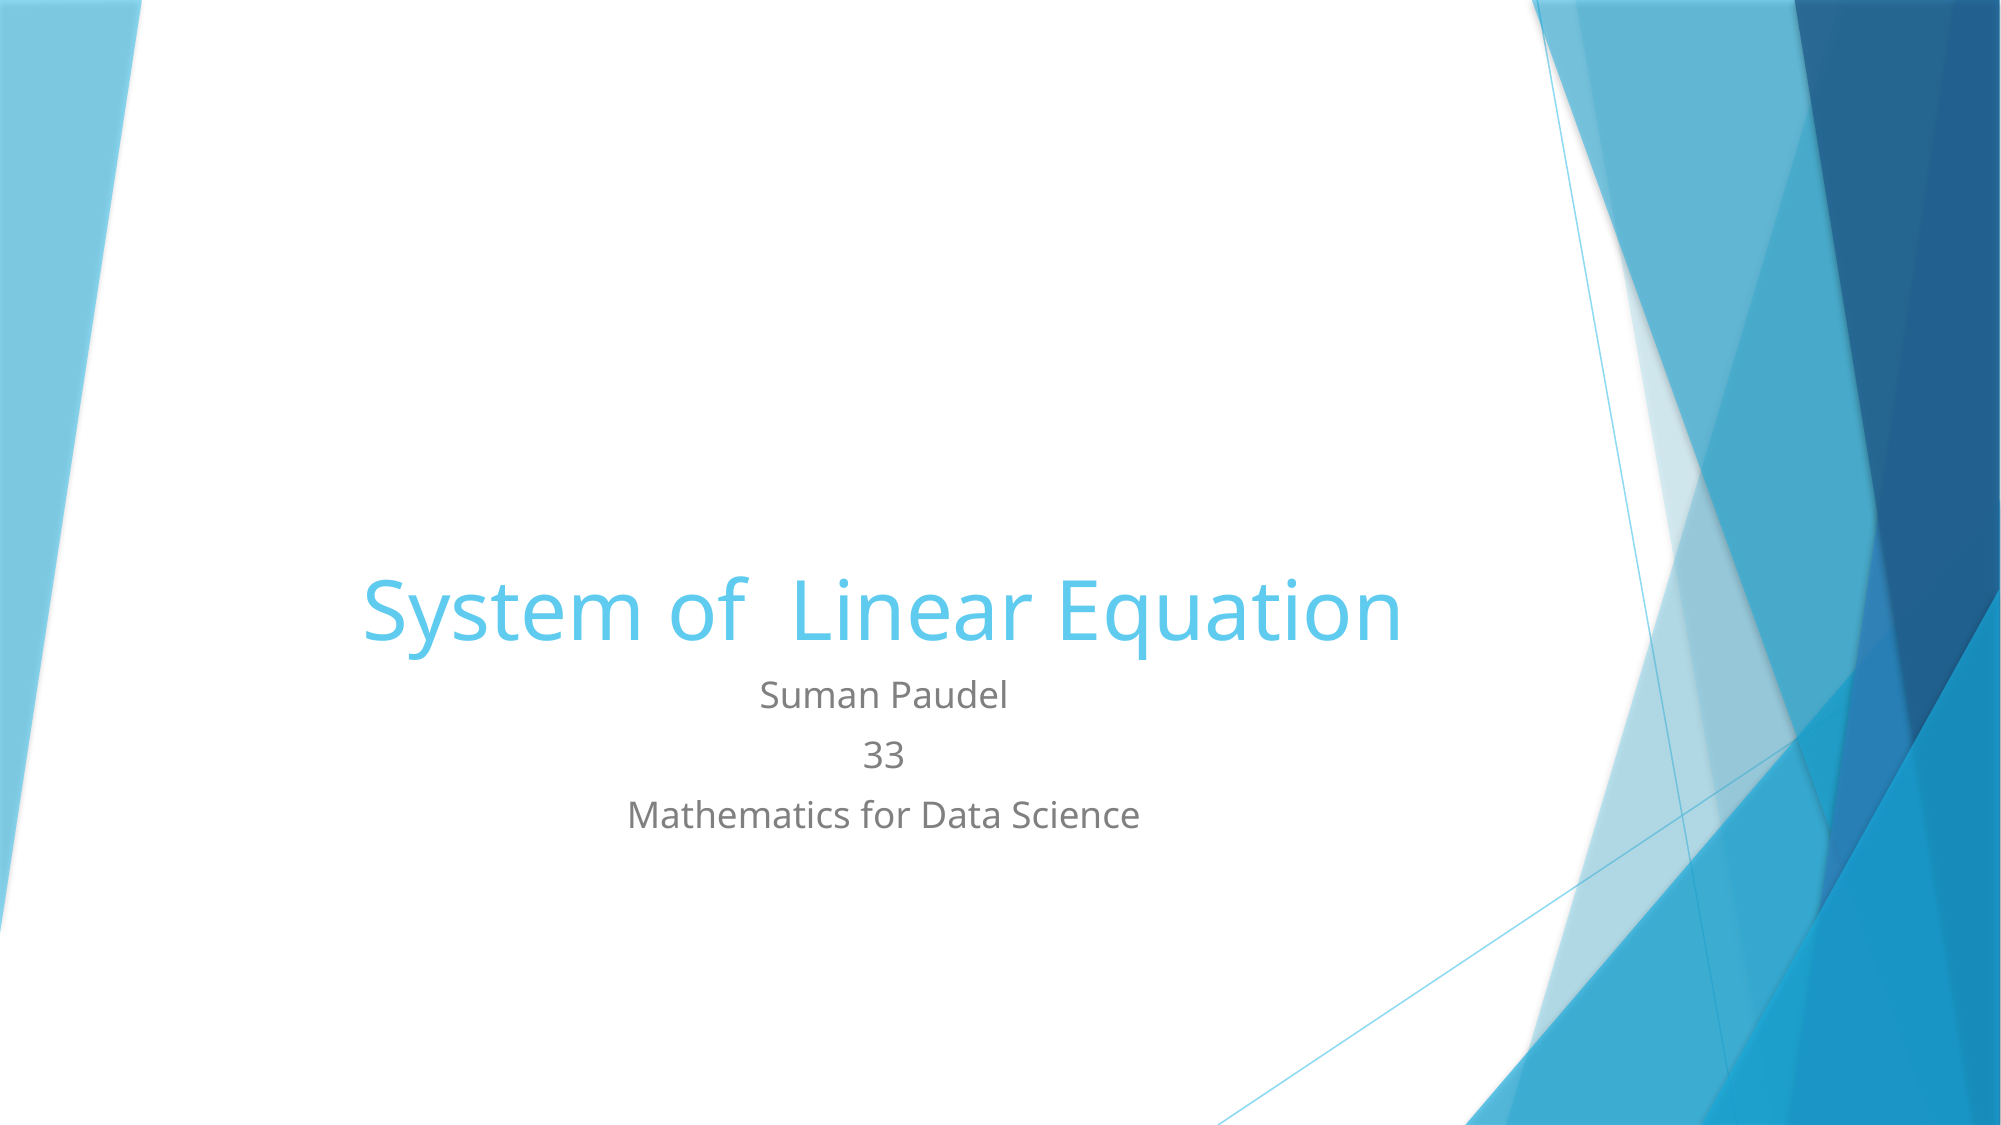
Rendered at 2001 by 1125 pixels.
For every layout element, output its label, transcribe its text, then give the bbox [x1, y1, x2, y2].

subtitle Suman Paudel 33 Mathematics for Data Science [247, 664, 1522, 845]
title System of Linear Equation [247, 394, 1522, 664]
